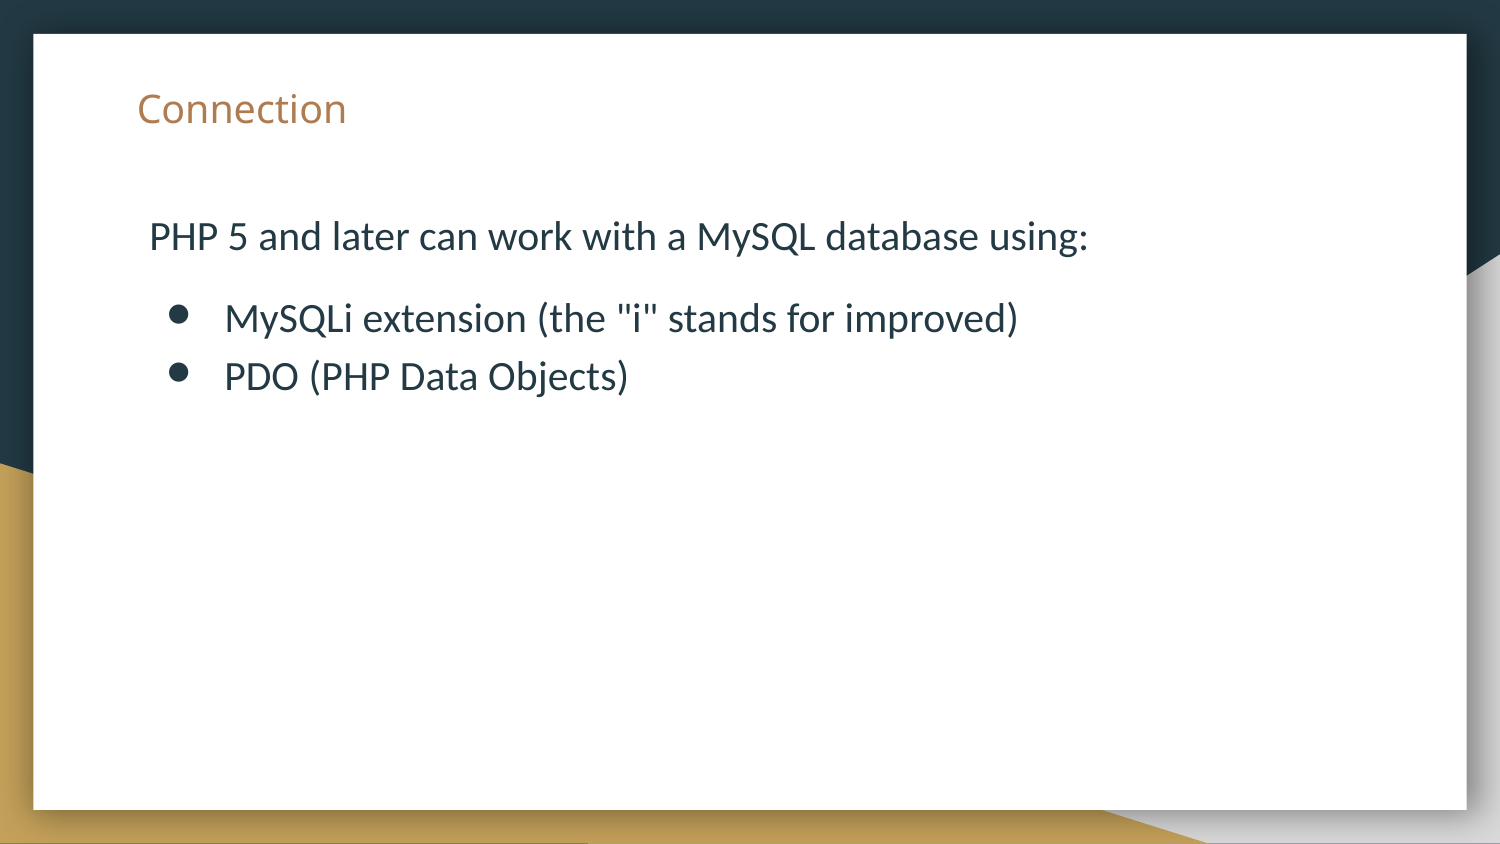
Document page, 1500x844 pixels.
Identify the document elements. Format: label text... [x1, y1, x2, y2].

title Connection [121, 69, 1354, 147]
list PHP 5 and later can work with a MySQL database using: MySQLi extension (the "i" stands for improved) PDO (PHP Data Objects) [134, 186, 1366, 729]
